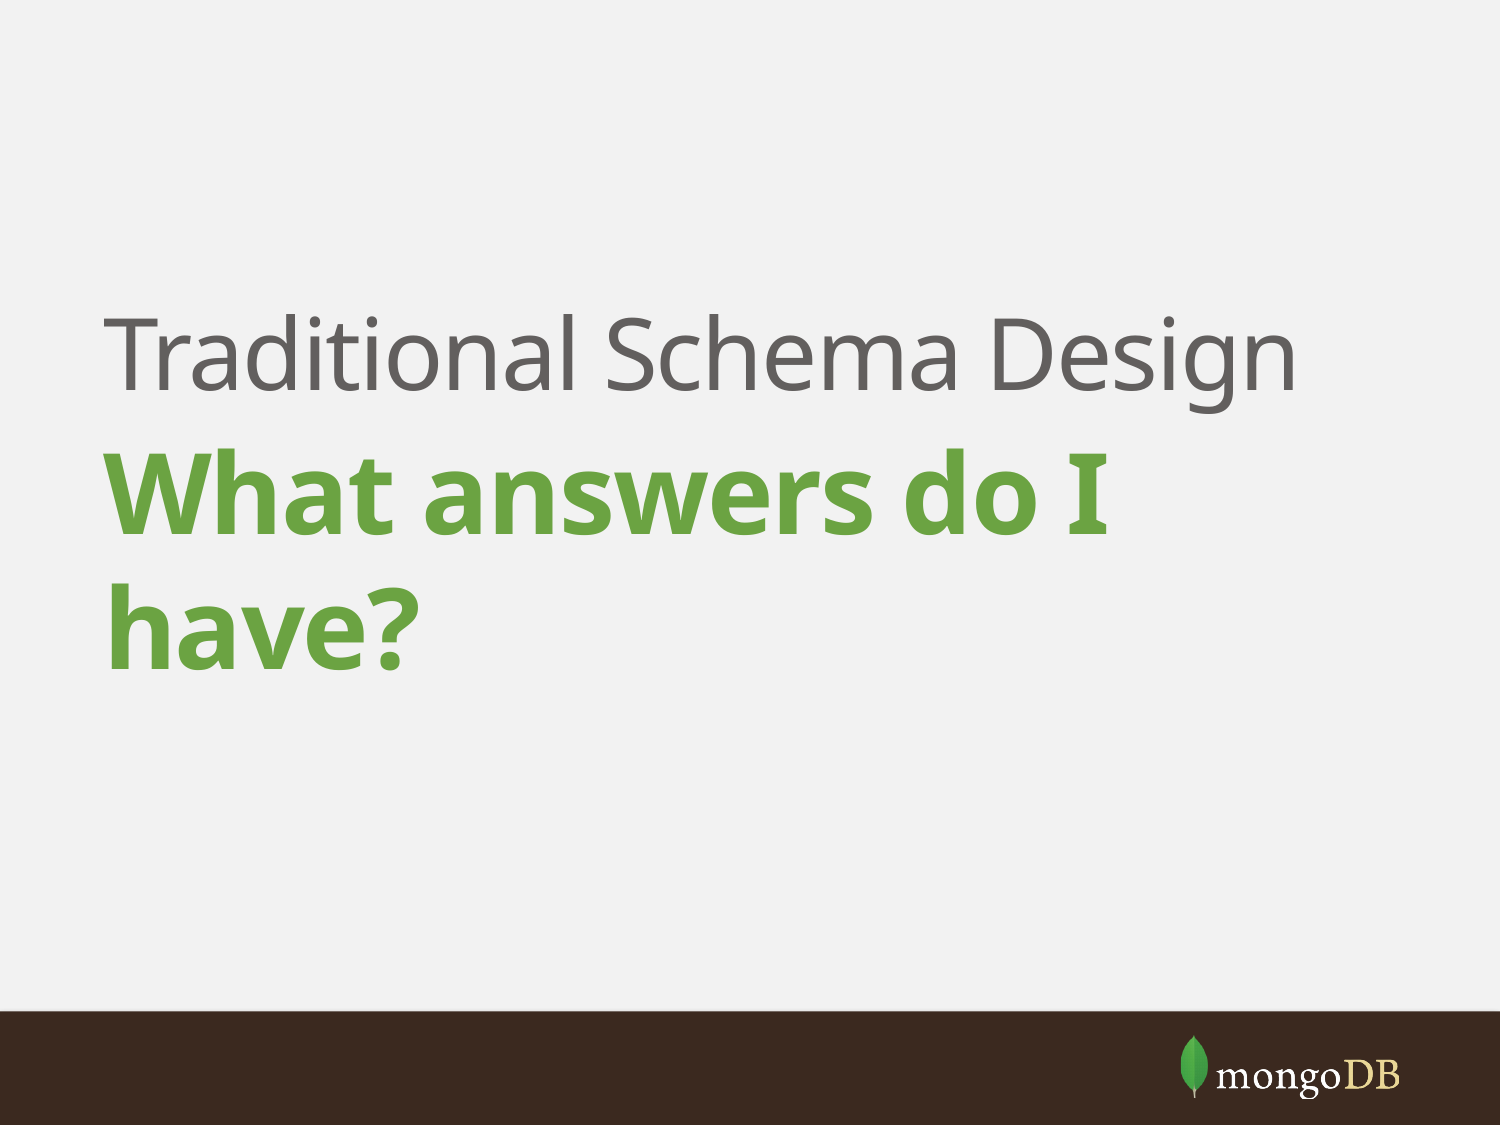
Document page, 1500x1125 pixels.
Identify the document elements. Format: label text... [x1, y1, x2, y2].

list Traditional Schema Design [103, 306, 1399, 395]
list What answers do I have? [103, 422, 1399, 582]
